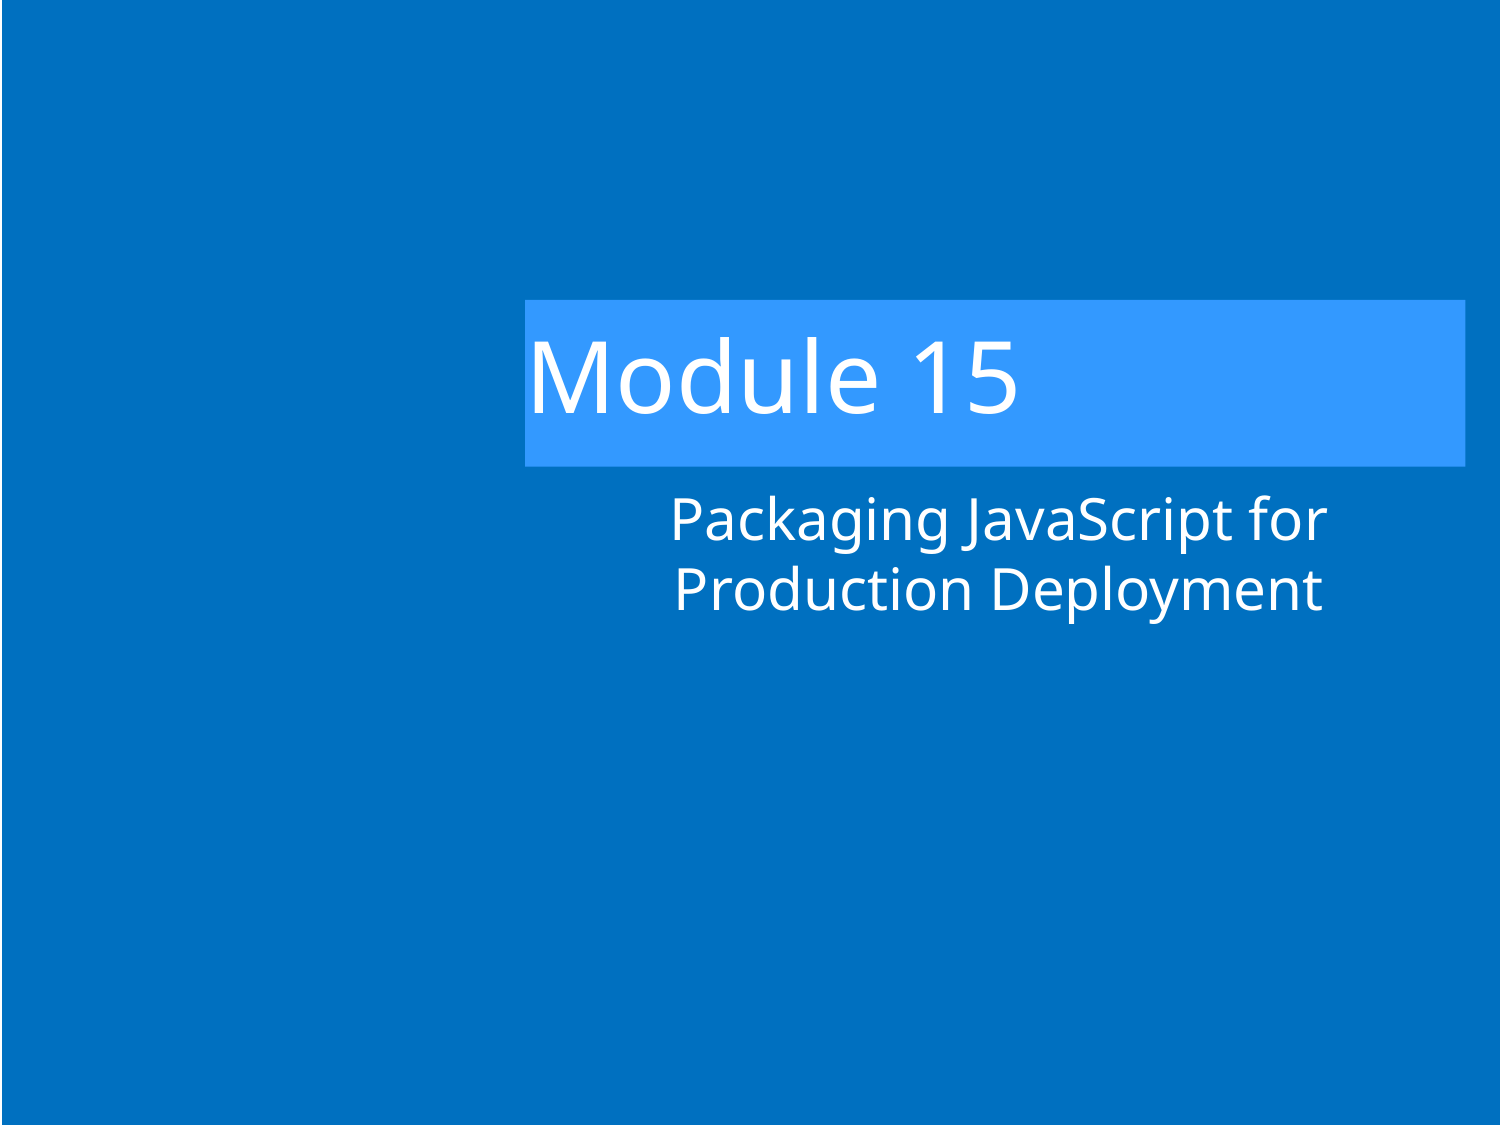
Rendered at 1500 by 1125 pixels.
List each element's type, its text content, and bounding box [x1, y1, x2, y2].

title Module 15 [524, 299, 1466, 467]
subtitle Packaging JavaScript for Production Deployment [524, 474, 1473, 657]
